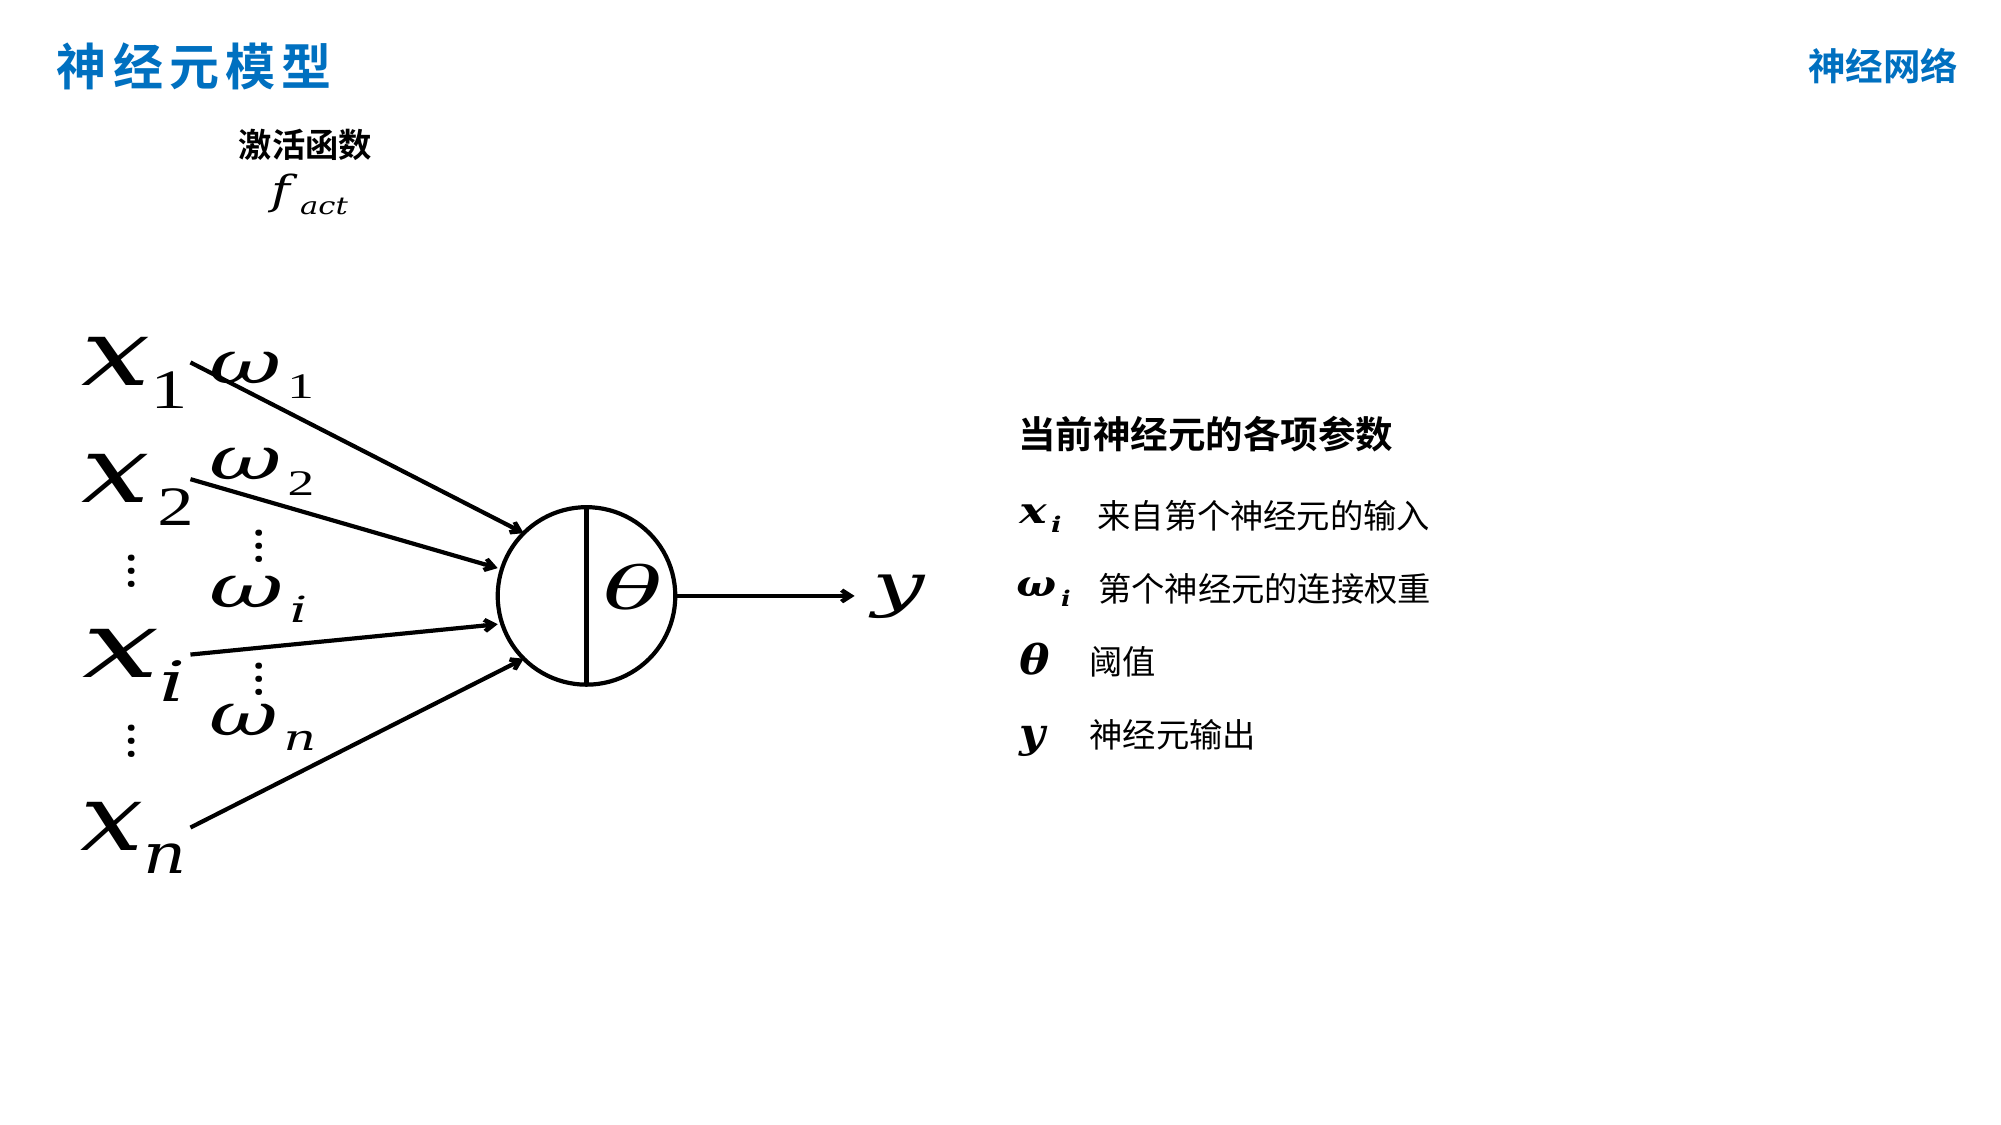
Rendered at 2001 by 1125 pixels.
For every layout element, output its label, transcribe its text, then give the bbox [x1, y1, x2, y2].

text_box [1016, 492, 1439, 538]
text_box 当前神经元的各项参数 [1018, 410, 1394, 456]
text_box 神经网络 [1588, 42, 1959, 88]
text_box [1016, 638, 1157, 684]
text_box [73, 303, 934, 886]
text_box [1016, 711, 1258, 758]
text_box 激活函数 [224, 116, 387, 172]
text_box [1016, 565, 1440, 611]
text_box 神经元模型 [56, 35, 427, 96]
